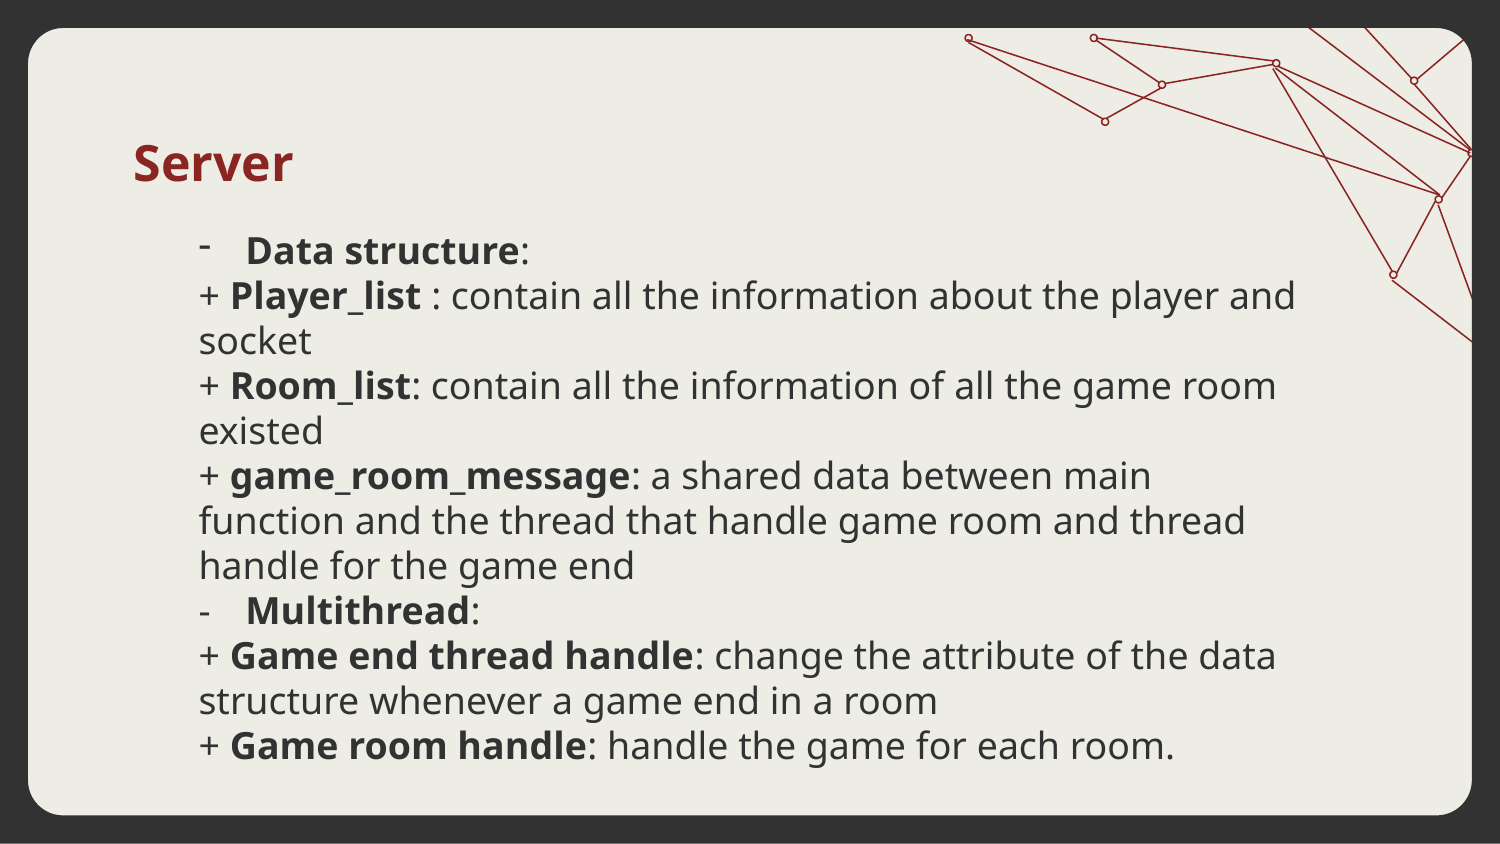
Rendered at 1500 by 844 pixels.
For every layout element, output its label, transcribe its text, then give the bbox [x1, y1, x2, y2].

subtitle Data structure: + Player_list : contain all the information about the player and socket + Room_list: contain all the information of all the game room existed + game_room_message: a shared data between main function and the thread that handle game room and thread handle for the game end Multithread: + Game end thread handle: change the attribute of the data structure whenever a game end in a room + Game room handle: handle the game for each room. [183, 212, 1317, 687]
title Server [118, 116, 370, 198]
